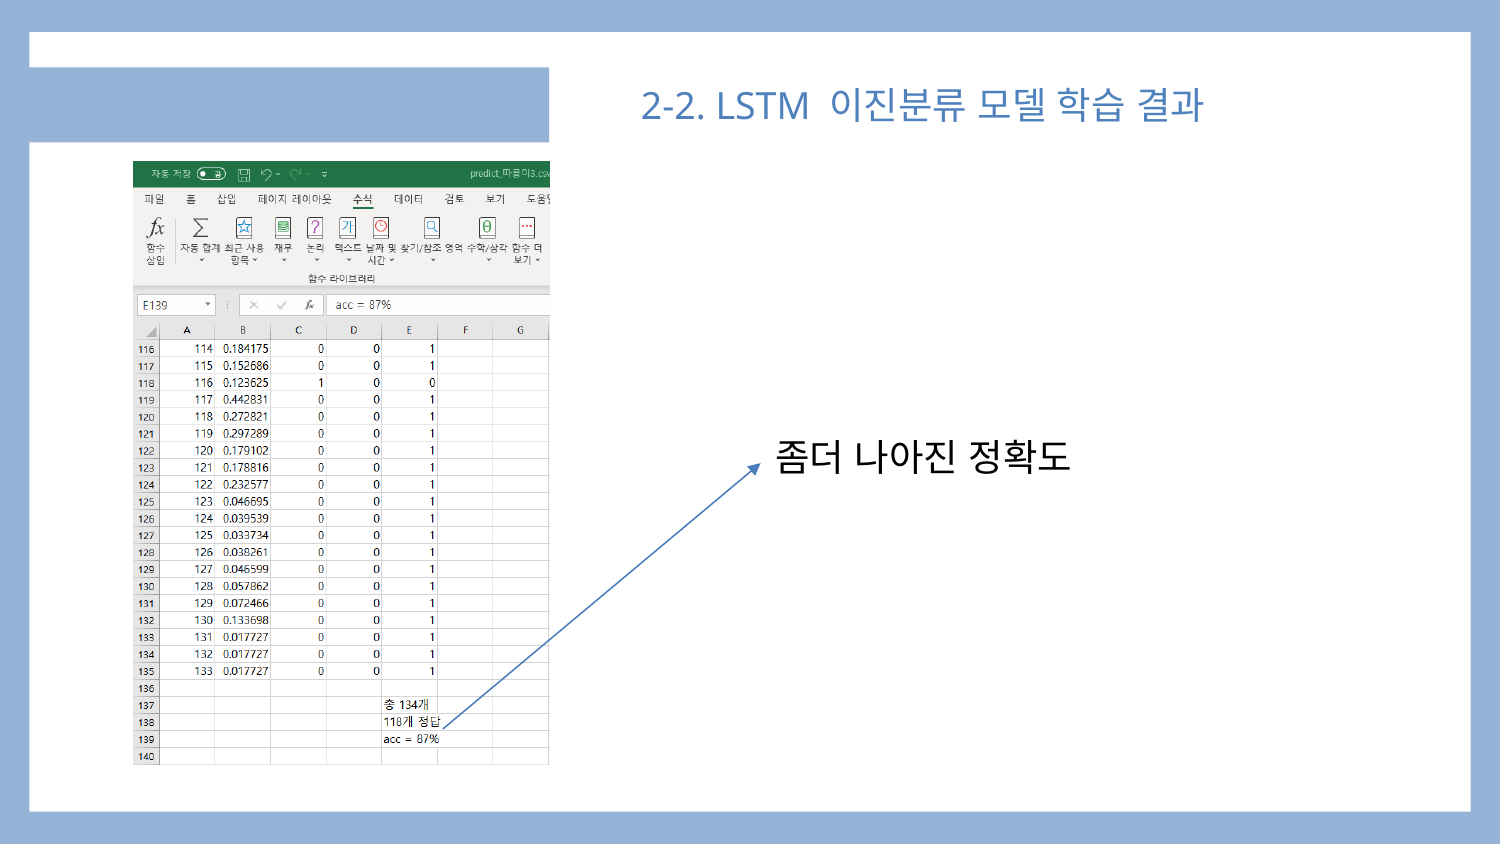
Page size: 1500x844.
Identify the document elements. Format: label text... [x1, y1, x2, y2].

text_box 3. 모델 제작 [0, 65, 551, 144]
picture [133, 161, 550, 765]
text_box 좀더 나아진 정확도 [760, 426, 1127, 487]
text_box [27, 30, 1473, 814]
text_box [442, 462, 761, 730]
text_box 2-2. LSTM 이진분류 모델 학습 결과 [625, 74, 1329, 135]
